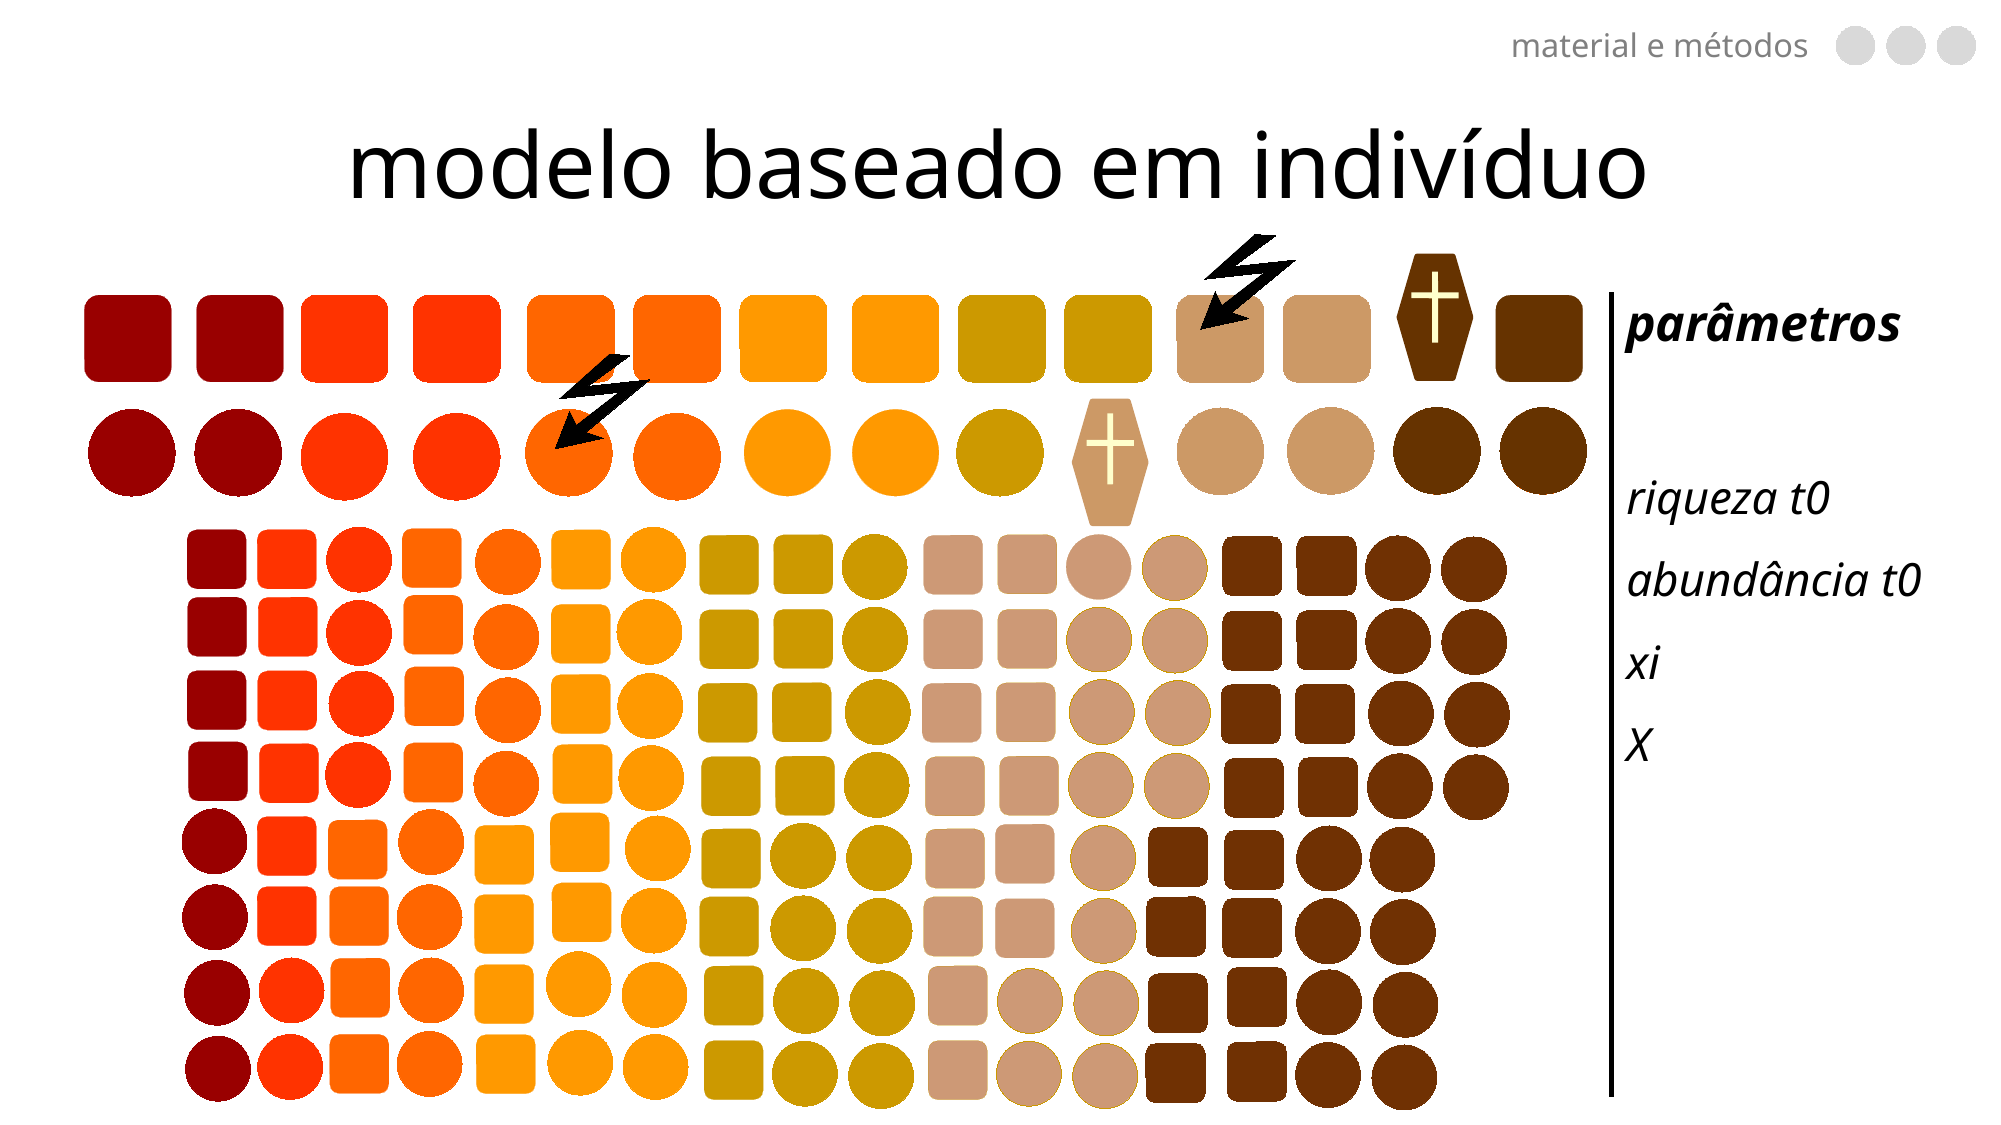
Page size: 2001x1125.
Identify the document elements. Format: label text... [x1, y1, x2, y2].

text_box [328, 671, 394, 737]
text_box [1222, 611, 1282, 671]
text_box [1296, 969, 1362, 1035]
text_box [259, 743, 319, 803]
text_box [546, 951, 612, 1017]
text_box [1495, 295, 1583, 382]
text_box [88, 409, 176, 497]
text_box [1146, 896, 1206, 957]
text_box [1069, 679, 1135, 745]
text_box [848, 1043, 914, 1109]
text_box [329, 886, 389, 946]
text_box [1145, 1043, 1206, 1103]
text_box [997, 968, 1063, 1034]
text_box [701, 756, 761, 816]
text_box [923, 609, 983, 669]
text_box [257, 886, 317, 946]
text_box [699, 609, 759, 669]
text_box [621, 527, 686, 593]
text_box [330, 958, 390, 1018]
text_box [773, 968, 839, 1034]
text_box [1148, 973, 1208, 1033]
text_box [772, 682, 832, 742]
text_box [1369, 827, 1435, 893]
text_box [617, 673, 683, 739]
text_box [623, 1034, 689, 1100]
text_box [928, 965, 988, 1026]
text_box [403, 595, 463, 655]
text_box [1227, 1041, 1287, 1102]
text_box [1443, 754, 1509, 820]
text_box [551, 529, 611, 590]
text_box [547, 1030, 613, 1096]
text_box [527, 295, 615, 383]
text_box [1393, 407, 1481, 495]
text_box [633, 413, 721, 501]
text_box [551, 674, 611, 734]
text_box [770, 895, 836, 961]
text_box [1296, 536, 1357, 596]
text_box [301, 295, 388, 383]
text_box [925, 756, 985, 816]
text_box [1200, 278, 1274, 330]
text_box [625, 815, 691, 881]
text_box [474, 825, 534, 885]
text_box [397, 1031, 463, 1097]
text_box material e métodos [1478, 11, 1842, 83]
text_box [1142, 608, 1208, 674]
text_box [633, 295, 721, 383]
text_box [996, 1041, 1062, 1107]
text_box [925, 828, 985, 889]
text_box [1886, 26, 1926, 65]
text_box [995, 898, 1055, 958]
text_box [525, 409, 613, 497]
text_box [846, 825, 912, 891]
text_box [772, 1041, 838, 1107]
text_box [770, 823, 836, 889]
text_box [397, 884, 463, 950]
text_box [1148, 827, 1208, 887]
text_box [842, 534, 908, 600]
text_box [844, 752, 910, 818]
text_box [413, 413, 501, 501]
text_box [257, 670, 317, 731]
text_box [555, 354, 650, 449]
text_box [849, 970, 915, 1036]
text_box [1142, 535, 1208, 601]
text_box [1373, 972, 1438, 1038]
text_box [997, 534, 1057, 594]
text_box [704, 1040, 764, 1100]
title modelo baseado em indivíduo [84, 59, 1914, 278]
text_box [956, 409, 1044, 497]
text_box [928, 1040, 988, 1100]
text_box [616, 599, 682, 665]
text_box [187, 597, 247, 657]
text_box [1224, 758, 1284, 818]
text_box [1499, 407, 1587, 495]
text_box [999, 756, 1059, 816]
text_box [1222, 898, 1282, 958]
text_box [1937, 26, 1976, 65]
text_box [1071, 898, 1137, 964]
text_box [773, 609, 833, 669]
text_box [852, 295, 939, 383]
text_box [257, 529, 317, 589]
text_box [550, 812, 610, 872]
text_box [475, 529, 541, 595]
text_box parâmetros riqueza t0 abundância t0 xi X [1611, 253, 2000, 861]
text_box [473, 751, 539, 817]
text_box [1073, 970, 1139, 1036]
text_box [403, 742, 463, 803]
text_box [552, 744, 613, 804]
text_box [1367, 753, 1433, 819]
text_box [1287, 407, 1375, 495]
text_box [84, 295, 172, 382]
text_box [1145, 680, 1211, 746]
text_box [301, 413, 388, 501]
text_box [1064, 295, 1152, 383]
text_box [326, 527, 392, 593]
text_box [1296, 825, 1362, 891]
text_box [845, 679, 911, 745]
text_box [1066, 607, 1132, 672]
text_box [958, 295, 1046, 383]
text_box [618, 745, 684, 811]
text_box [1441, 609, 1507, 675]
text_box [187, 670, 247, 730]
text_box [995, 824, 1055, 884]
text_box [1441, 536, 1507, 602]
text_box [257, 816, 317, 876]
text_box [1295, 1042, 1361, 1108]
text_box [476, 1034, 536, 1094]
text_box [398, 809, 464, 875]
text_box [1072, 1043, 1138, 1109]
text_box [404, 666, 464, 726]
text_box [1836, 26, 1875, 65]
text_box [744, 409, 831, 497]
text_box [1177, 407, 1264, 495]
text_box [402, 528, 462, 588]
text_box [1221, 684, 1281, 744]
text_box [1371, 1044, 1437, 1110]
text_box [1370, 899, 1436, 965]
text_box [184, 960, 250, 1026]
text_box [847, 898, 913, 964]
text_box [475, 677, 541, 743]
text_box [699, 535, 759, 595]
text_box [182, 884, 248, 950]
text_box [1368, 681, 1434, 746]
text_box [1295, 898, 1361, 964]
text_box [1176, 295, 1264, 383]
text_box [188, 741, 248, 801]
text_box [1365, 535, 1431, 601]
text_box [698, 683, 758, 743]
text_box [413, 295, 501, 383]
text_box [1066, 534, 1132, 600]
text_box [182, 808, 247, 874]
text_box [398, 957, 464, 1023]
text_box [1444, 682, 1510, 748]
text_box [1224, 830, 1284, 890]
text_box [474, 894, 534, 954]
text_box [1295, 684, 1355, 744]
text_box [325, 742, 391, 808]
text_box [852, 409, 939, 497]
text_box [328, 819, 388, 880]
text_box [185, 1036, 251, 1102]
text_box [258, 597, 318, 657]
text_box [1296, 610, 1357, 670]
text_box [1283, 295, 1371, 383]
text_box [1222, 536, 1282, 596]
text_box [194, 409, 282, 497]
text_box [922, 683, 982, 743]
text_box [257, 1034, 323, 1100]
text_box [1399, 278, 1471, 378]
text_box [996, 682, 1056, 742]
text_box [1068, 752, 1134, 818]
text_box [1070, 825, 1136, 891]
text_box [1298, 757, 1358, 817]
text_box [259, 957, 325, 1023]
text_box [997, 609, 1057, 669]
text_box [923, 535, 983, 595]
text_box [775, 756, 835, 816]
text_box [1144, 753, 1210, 819]
text_box [326, 600, 392, 666]
text_box [1227, 967, 1287, 1027]
text_box [329, 1034, 389, 1094]
text_box [842, 607, 908, 672]
text_box [701, 828, 761, 889]
text_box [551, 882, 612, 942]
text_box [739, 295, 827, 382]
text_box [473, 604, 539, 670]
text_box [551, 604, 611, 664]
text_box [474, 964, 534, 1024]
text_box [187, 529, 247, 589]
text_box [1365, 608, 1431, 674]
text_box [923, 896, 983, 957]
text_box [621, 888, 687, 954]
text_box [773, 534, 833, 594]
text_box [196, 295, 284, 382]
text_box [1074, 401, 1146, 524]
text_box [699, 896, 759, 957]
text_box [622, 962, 687, 1028]
text_box [704, 965, 764, 1026]
